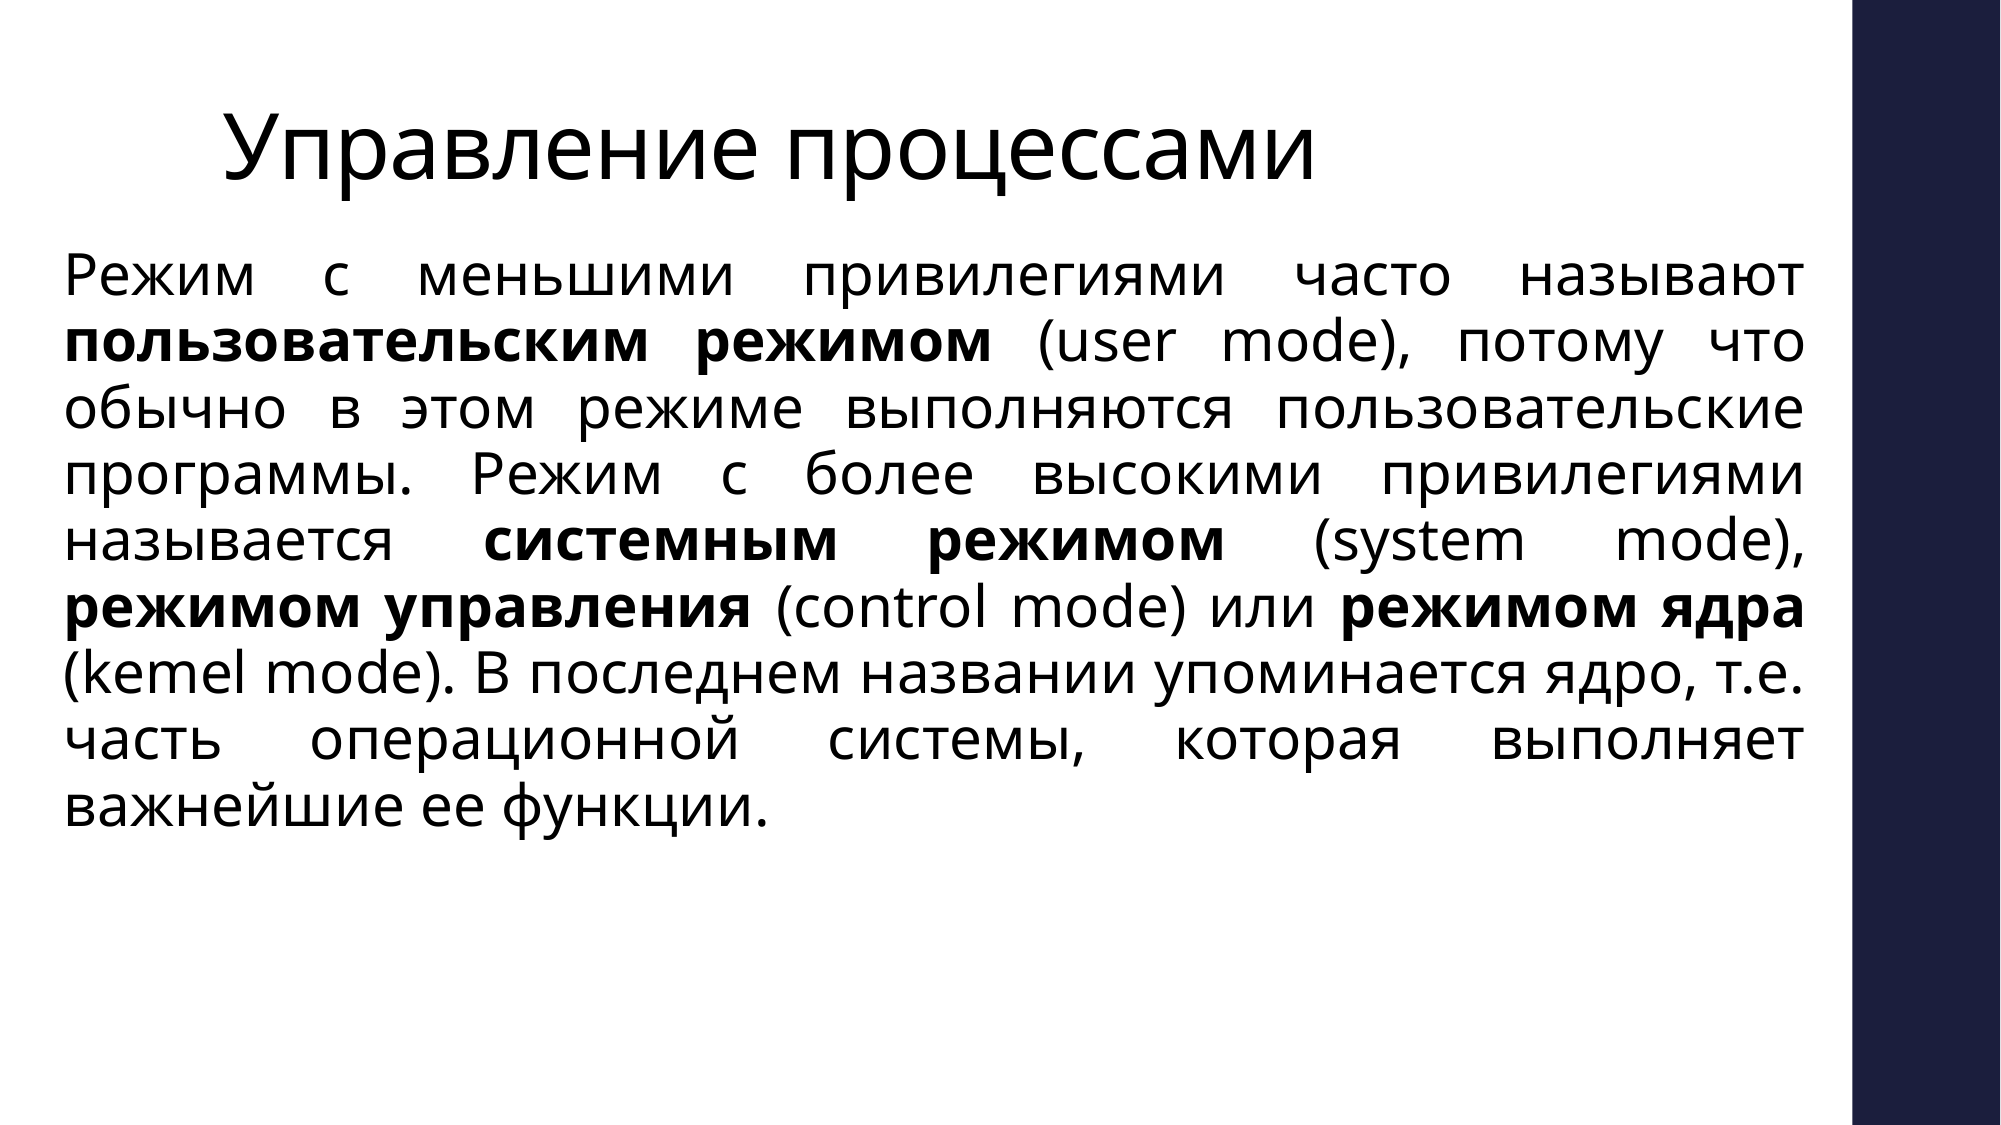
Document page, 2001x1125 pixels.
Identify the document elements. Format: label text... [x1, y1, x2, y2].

list Режим с меньшими привилегиями часто называют пользовательским режимом (user mode), потому что обычно в этом режиме выполняются пользовательские программы. Режим с более высокими привилегиями называется системным режимом (system mode), режимом управления (control mode) или режимом ядра (kemel mode). В последнем названии упоминается ядро, т.е. часть операционной системы, которая выполняет важнейшие ее функции. [48, 234, 1823, 1031]
title Управление процессами [206, 60, 1797, 207]
